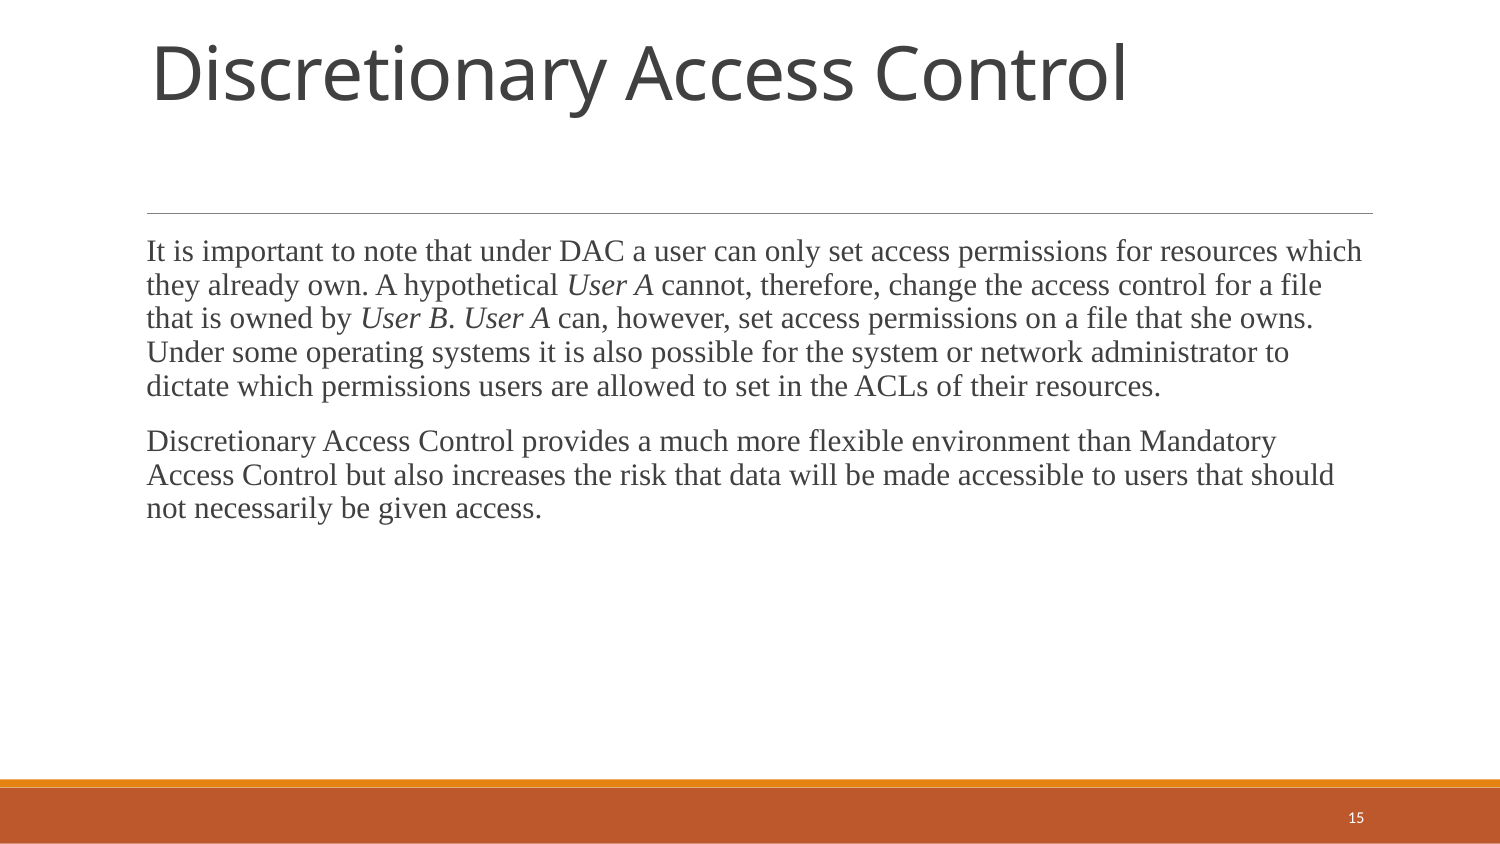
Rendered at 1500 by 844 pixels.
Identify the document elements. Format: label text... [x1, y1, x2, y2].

slide_number 15 [1218, 794, 1380, 840]
list It is important to note that under DAC a user can only set access permissions for resources which they already own. A hypothetical User A cannot, therefore, change the access control for a file that is owned by User B. User A can, however, set access permissions on a file that she owns. Under some operating systems it is also possible for the system or network administrator to dictate which permissions users are allowed to set in the ACLs of their resources. Discretionary Access Control provides a much more flexible environment than Mandatory Access Control but also increases the risk that data will be made accessible to users that should not necessarily be given access. [135, 227, 1373, 723]
title Discretionary Access Control [135, 35, 1373, 214]
